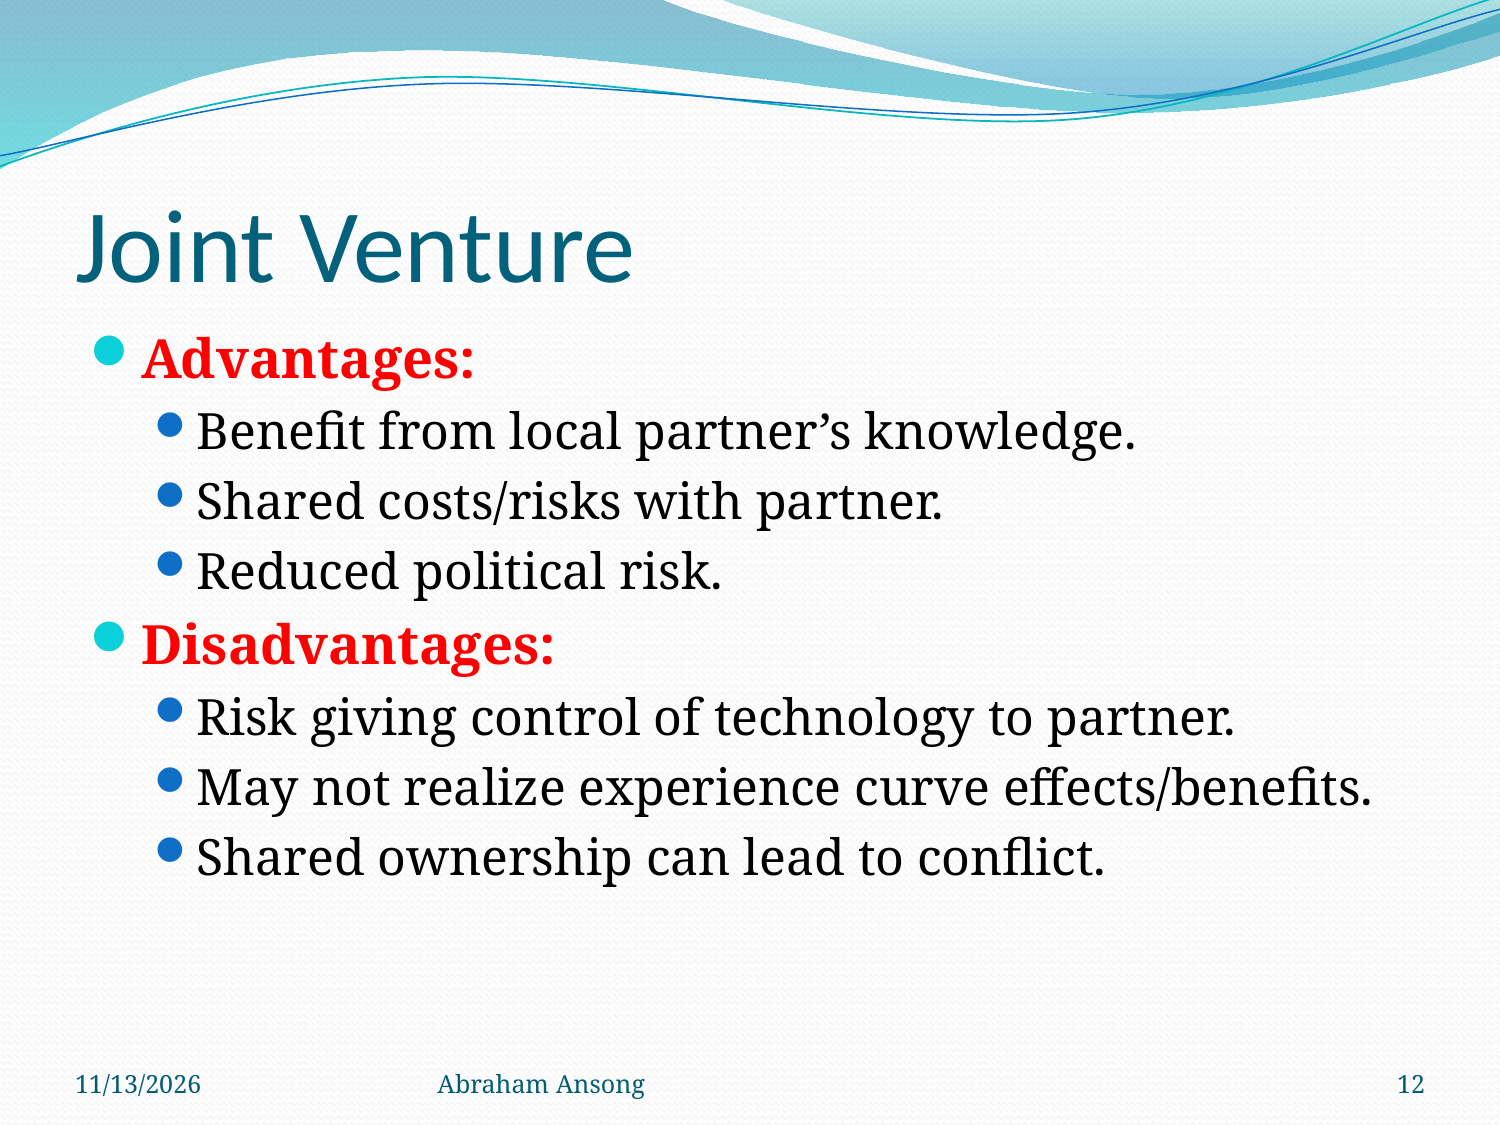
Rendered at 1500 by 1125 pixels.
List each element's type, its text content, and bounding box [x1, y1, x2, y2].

list Advantages: Benefit from local partner’s knowledge. Shared costs/risks with partner. Reduced political risk. Disadvantages: Risk giving control of technology to partner. May not realize experience curve effects/benefits. Shared ownership can lead to conflict. [75, 317, 1425, 1038]
slide_number 12 [1299, 1042, 1425, 1103]
title Joint Venture [75, 115, 1425, 303]
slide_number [75, 1042, 425, 1103]
footer Abraham Ansong [437, 1042, 988, 1103]
